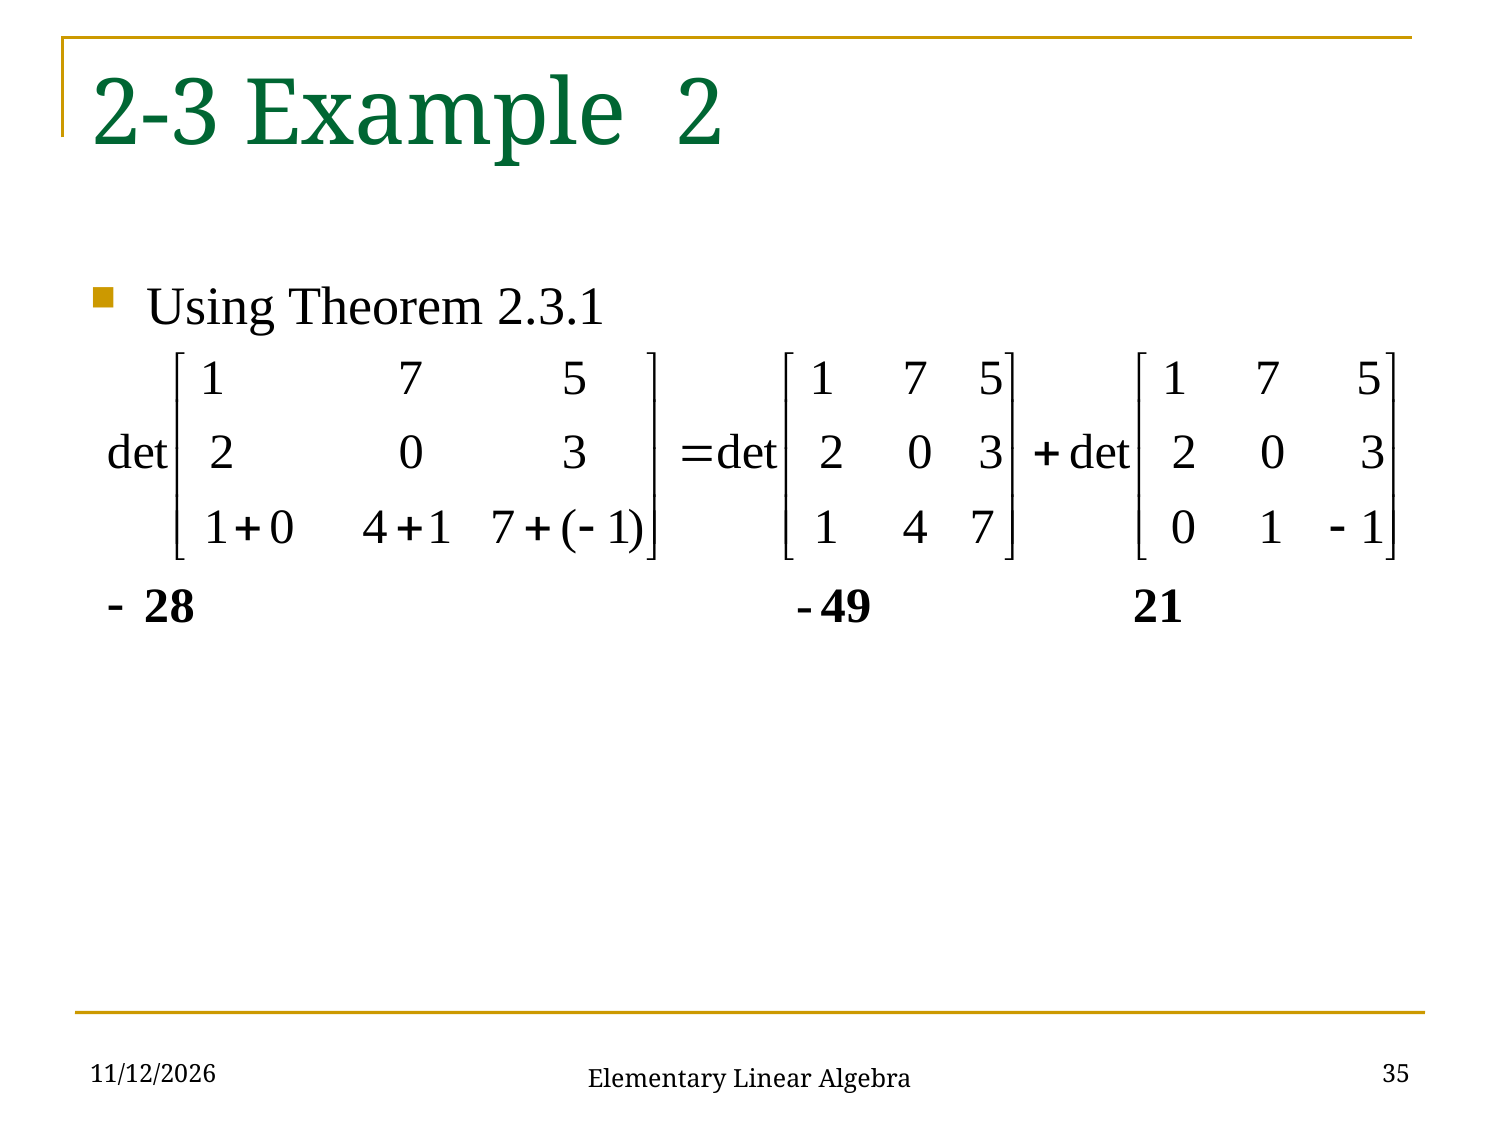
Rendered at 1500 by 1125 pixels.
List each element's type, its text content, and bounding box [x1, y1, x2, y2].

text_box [99, 343, 1413, 633]
slide_number 35 [1074, 1023, 1426, 1100]
footer Elementary Linear Algebra [512, 1024, 988, 1101]
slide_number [74, 1023, 426, 1100]
list Using Theorem 2.3.1 [75, 262, 1425, 1006]
title 2-3 Example 2 [75, 45, 1425, 233]
